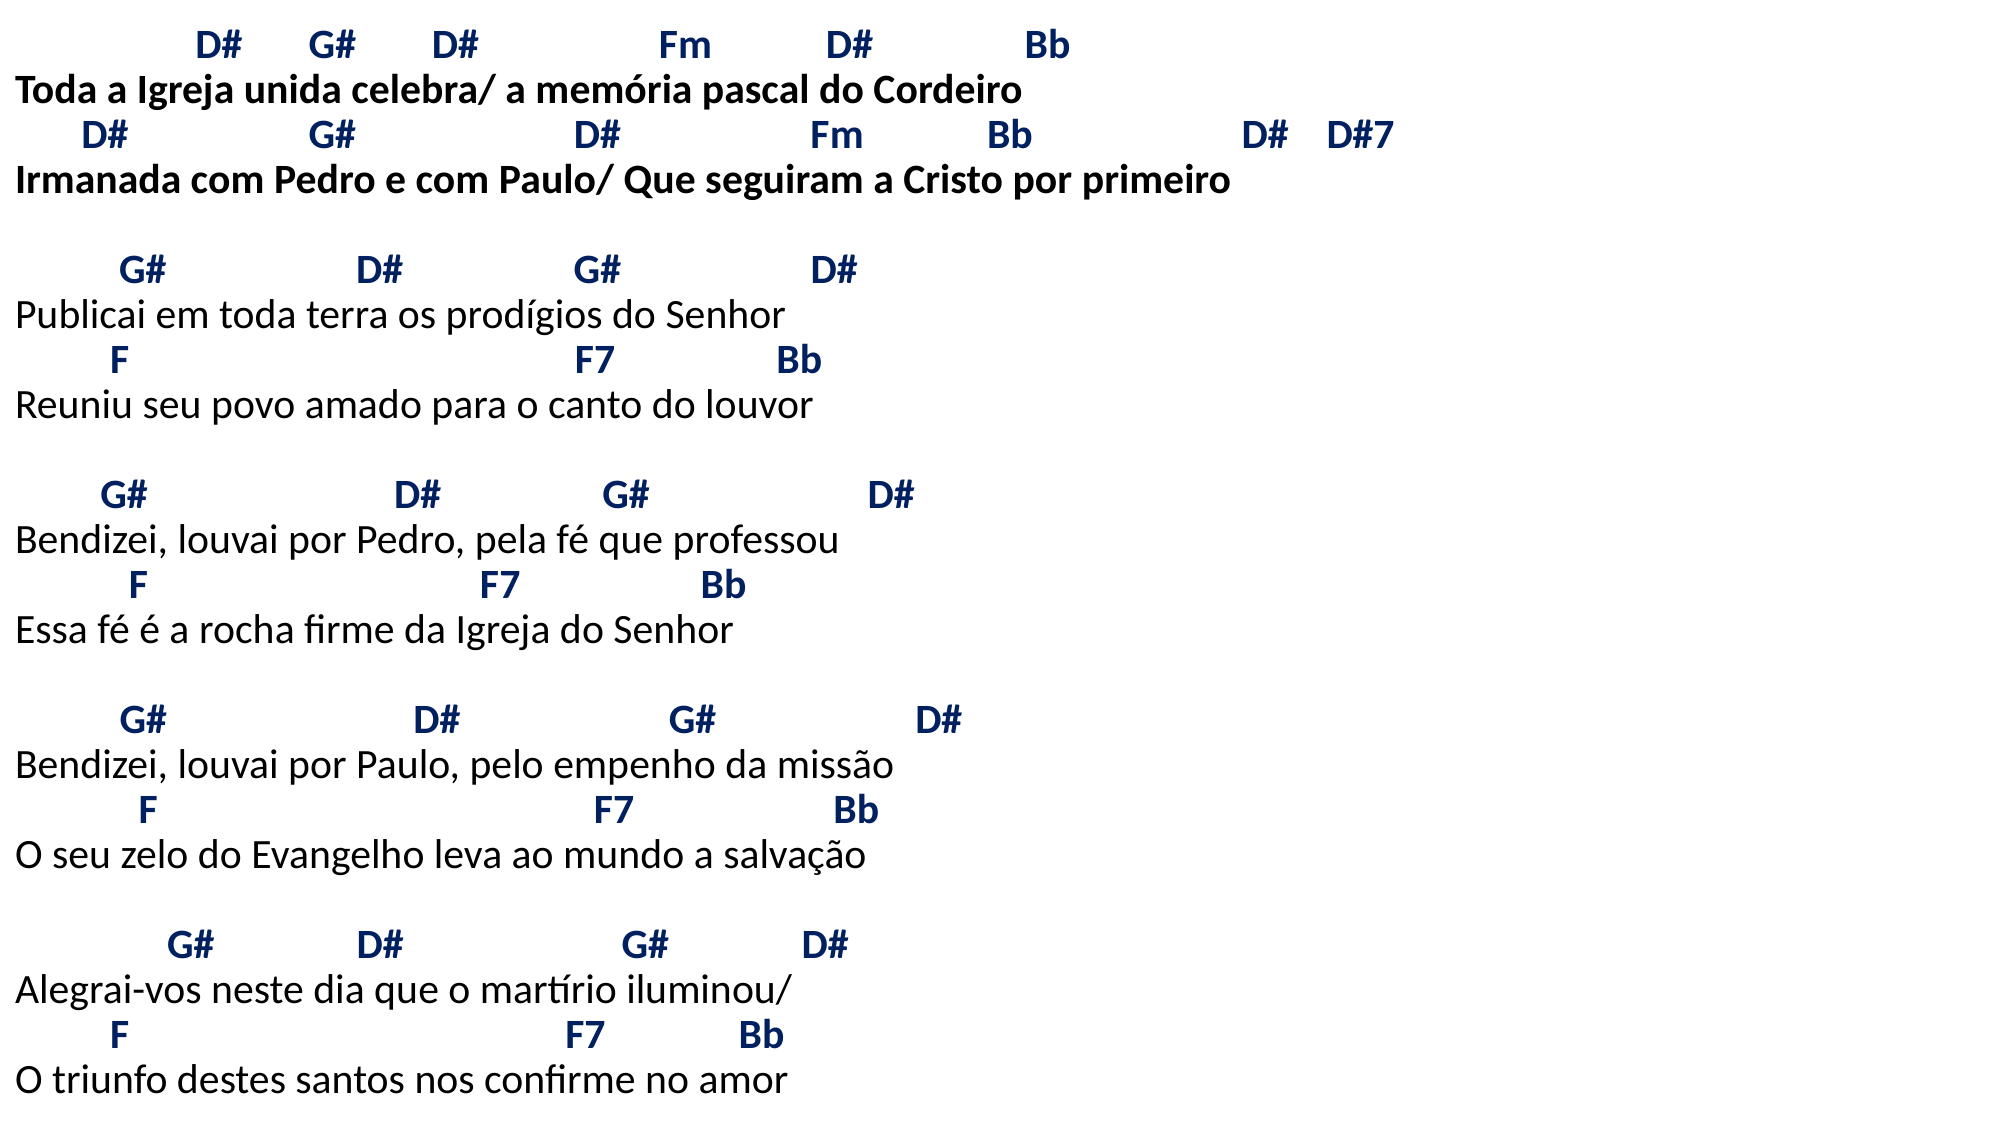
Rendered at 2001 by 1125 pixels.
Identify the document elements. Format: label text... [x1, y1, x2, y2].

title D# G# D# Fm D# Bb Toda a Igreja unida celebra/ a memória pascal do Cordeiro D# G# D# Fm Bb D# D#7 Irmanada com Pedro e com Paulo/ Que seguiram a Cristo por primeiro G# D# G# D# Publicai em toda terra os prodígios do Senhor F F7 Bb Reuniu seu povo amado para o canto do louvor G# D# G# D# Bendizei, louvai por Pedro, pela fé que professou F F7 Bb Essa fé é a rocha firme da Igreja do Senhor G# D# G# D# Bendizei, louvai por Paulo, pelo empenho da missão F F7 Bb O seu zelo do Evangelho leva ao mundo a salvação G# D# G# D# Alegrai-vos neste dia que o martírio iluminou/ F F7 Bb O triunfo destes santos nos confirme no amor [0, 0, 2000, 1125]
